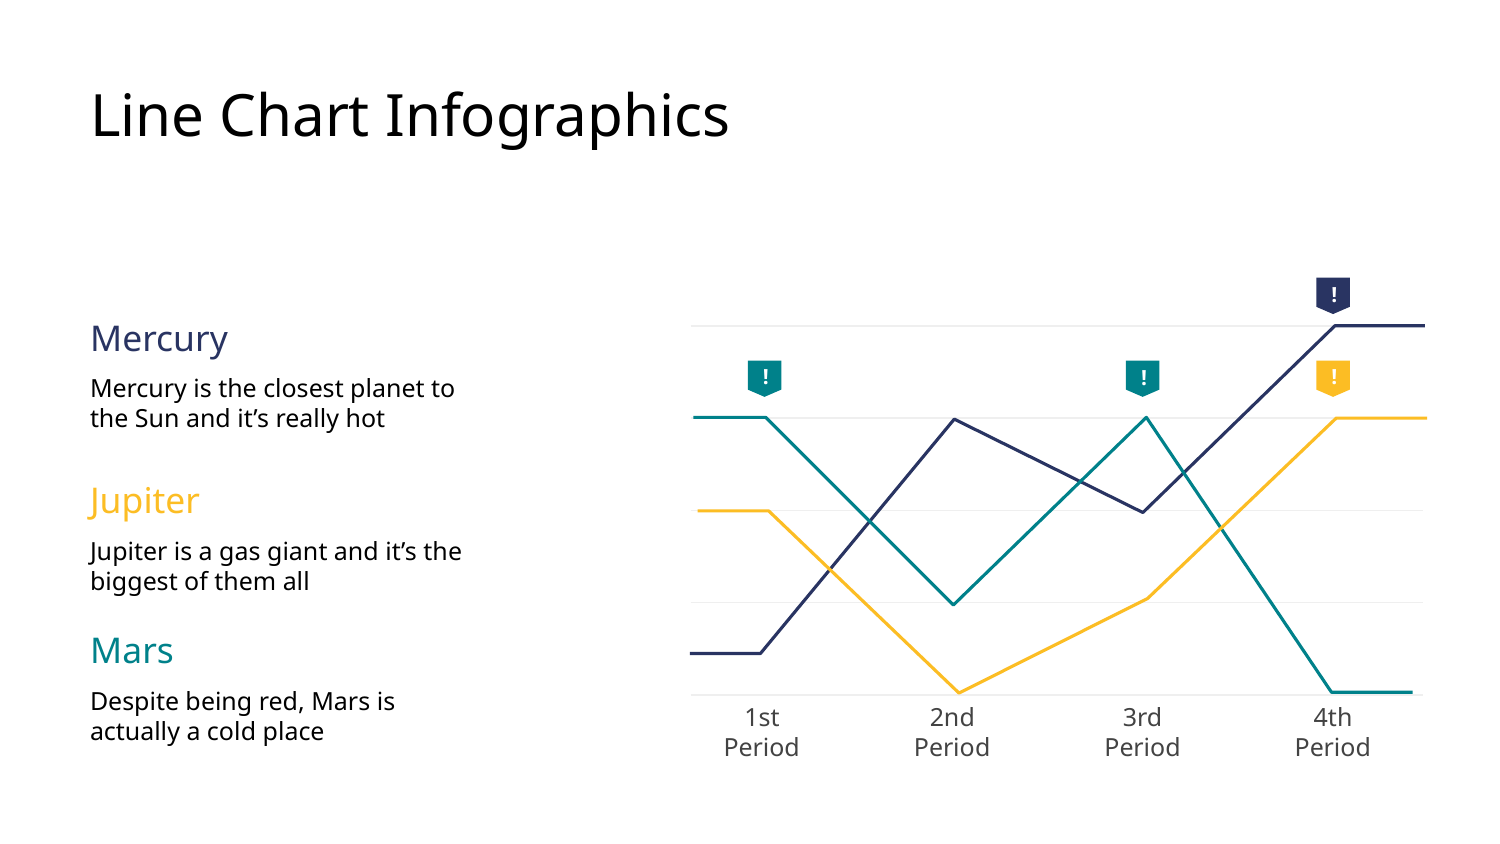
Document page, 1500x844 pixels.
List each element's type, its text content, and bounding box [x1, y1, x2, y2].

title Mercury is the closest planet to the Sun and it’s really hot [75, 362, 476, 444]
title ! [1316, 270, 1350, 320]
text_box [690, 417, 1424, 696]
title 2nd Period [885, 706, 1020, 756]
title Despite being red, Mars is actually a cold place [75, 673, 476, 756]
title Line Chart Infographics [75, 62, 1425, 157]
title ! [1316, 351, 1350, 401]
title ! [747, 351, 782, 401]
title Mars [75, 624, 476, 673]
title 1st Period [694, 706, 830, 756]
title Mercury [75, 312, 476, 362]
title Jupiter is a gas giant and it’s the biggest of them all [75, 524, 479, 607]
title 3rd Period [1075, 706, 1210, 756]
title 4th Period [1265, 706, 1401, 756]
title ! [1126, 352, 1160, 402]
title Jupiter [75, 474, 479, 524]
text_box [1222, 333, 1409, 416]
